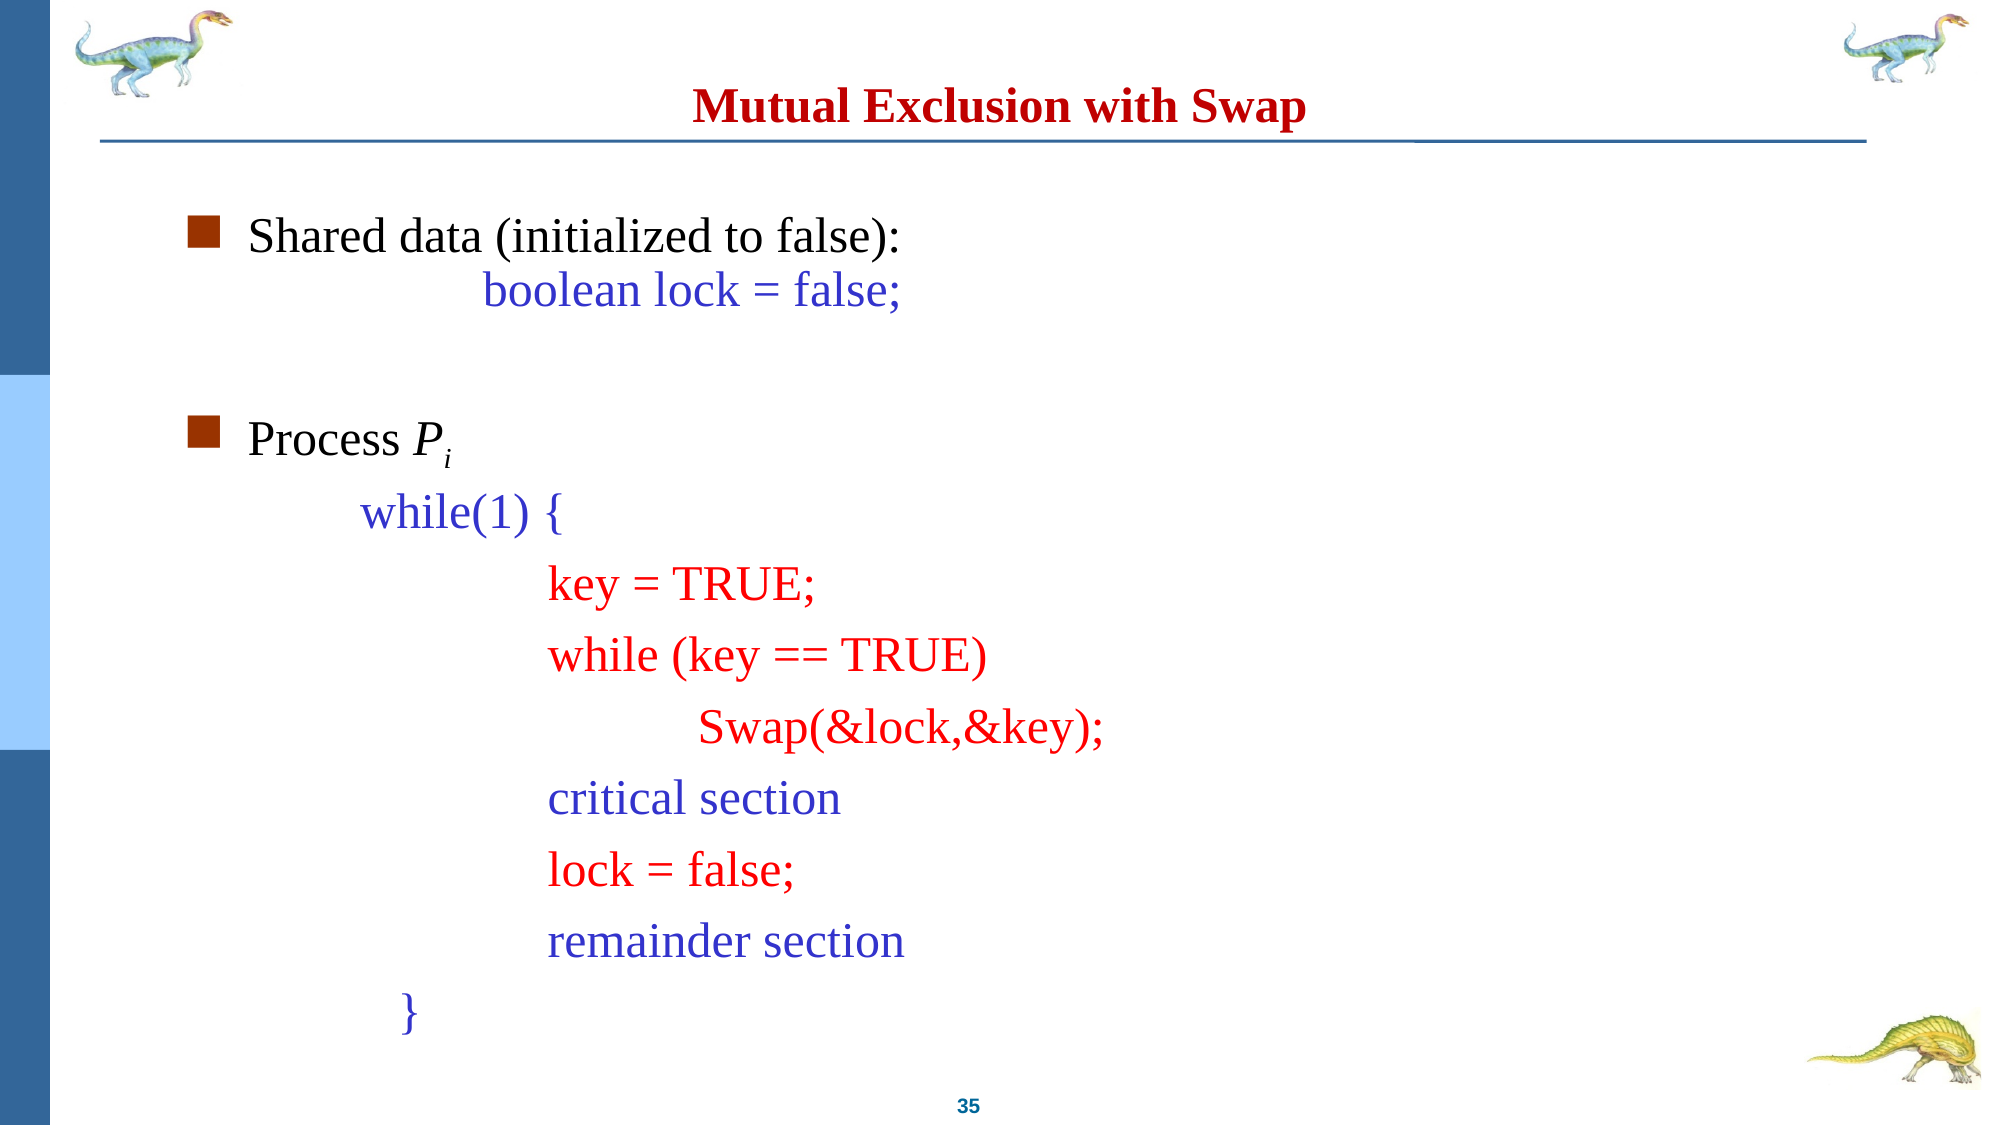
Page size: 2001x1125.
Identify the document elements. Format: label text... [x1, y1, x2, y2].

picture [1804, 1007, 1982, 1090]
list Shared data (initialized to false): boolean lock = false; Process Pi while(1) { key = TRUE; while (key == TRUE) Swap(&lock,&key); critical section lock = false; remainder section } [176, 202, 1977, 946]
picture [62, 0, 250, 107]
title Mutual Exclusion with Swap [99, 45, 1900, 141]
picture [1837, 12, 1988, 94]
